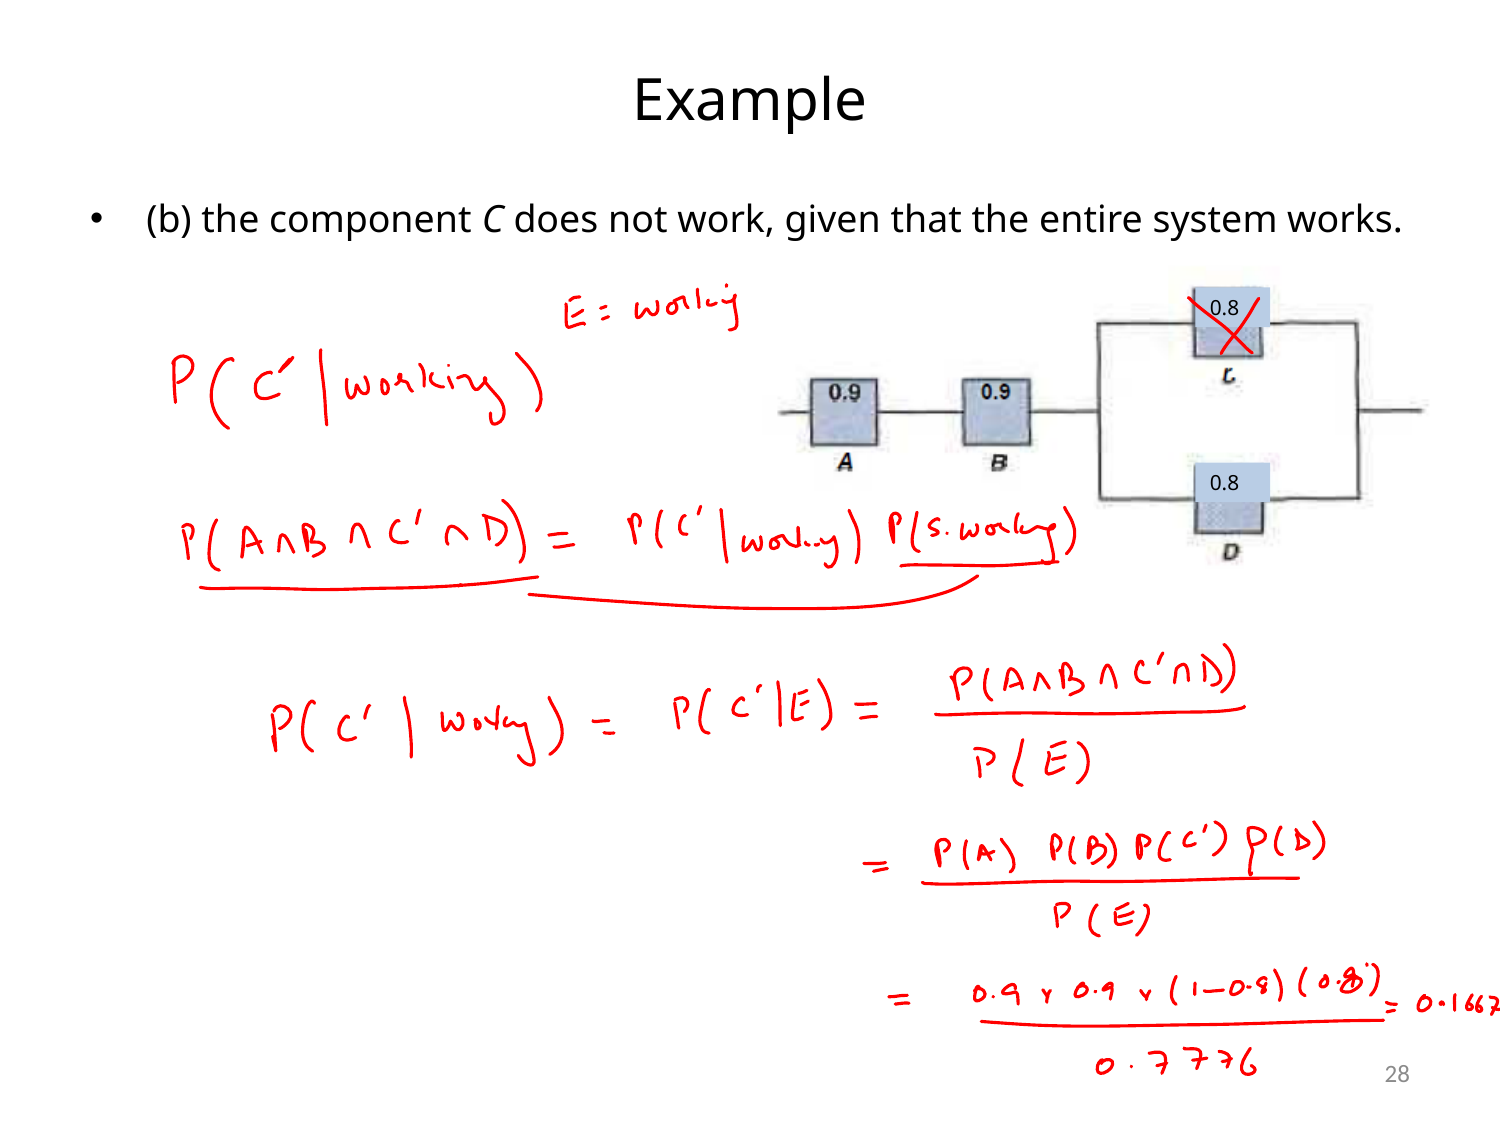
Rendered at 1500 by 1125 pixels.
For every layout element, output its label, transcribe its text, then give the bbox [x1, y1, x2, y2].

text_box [762, 249, 1434, 569]
title Example [75, 45, 1425, 150]
slide_number 28 [1074, 1042, 1425, 1103]
list (b) the component C does not work, given that the entire system works. [75, 187, 1425, 1005]
